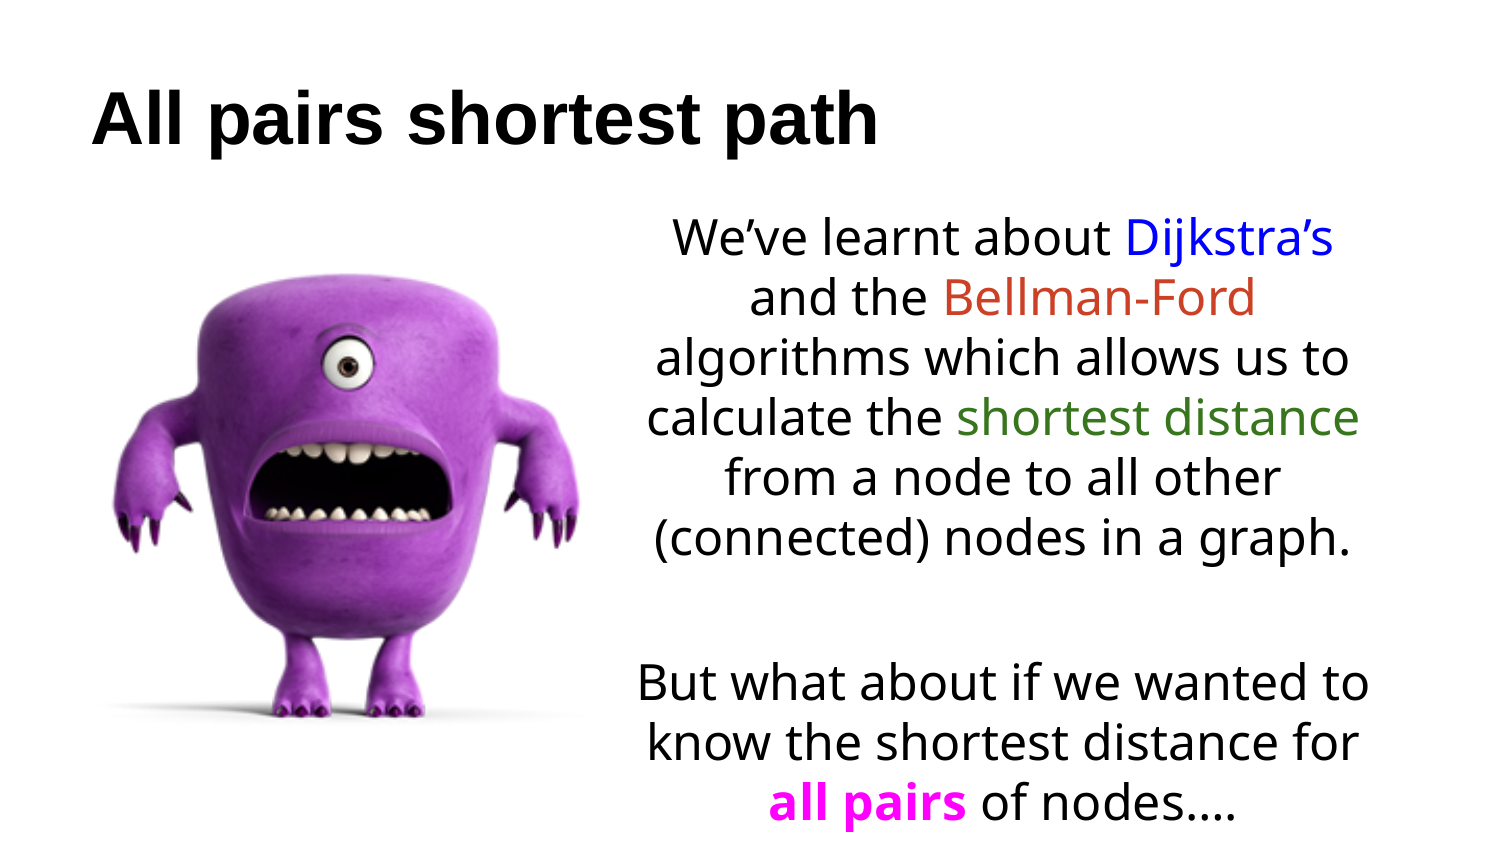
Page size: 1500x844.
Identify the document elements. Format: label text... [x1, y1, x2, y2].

picture [74, 234, 609, 768]
title All pairs shortest path [75, 33, 1425, 175]
list We’ve learnt about Dijkstra’s and the Bellman-Ford algorithms which allows us to calculate the shortest distance from a node to all other (connected) nodes in a graph. But what about if we wanted to know the shortest distance for all pairs of nodes…. [616, 190, 1391, 802]
